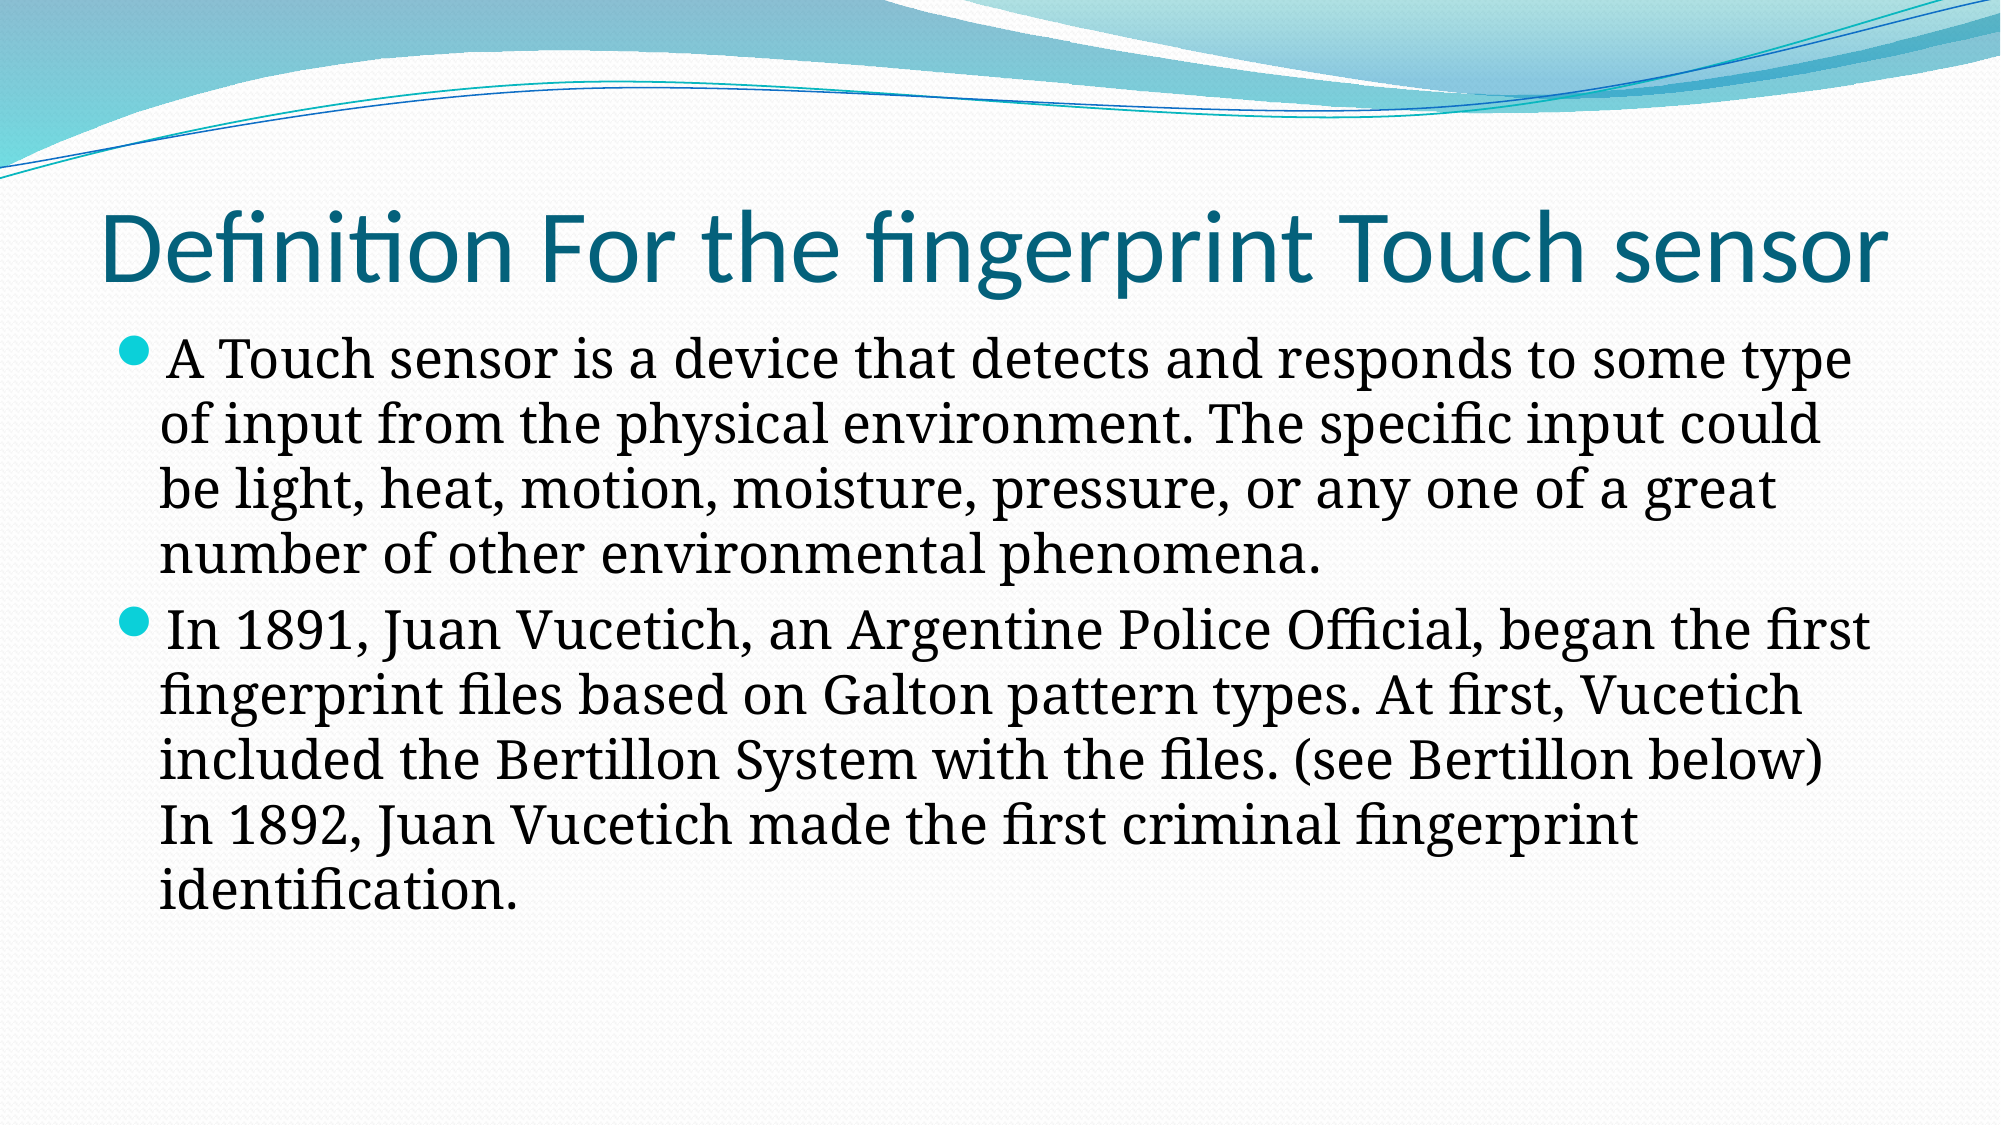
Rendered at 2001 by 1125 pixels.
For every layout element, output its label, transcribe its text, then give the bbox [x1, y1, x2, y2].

list A Touch sensor is a device that detects and responds to some type of input from the physical environment. The specific input could be light, heat, motion, moisture, pressure, or any one of a great number of other environmental phenomena. In 1891, Juan Vucetich, an Argentine Police Official, began the first fingerprint files based on Galton pattern types. At first, Vucetich included the Bertillon System with the files. (see Bertillon below) In 1892, Juan Vucetich made the first criminal fingerprint identification. [99, 317, 1900, 1038]
title Definition For the fingerprint Touch sensor [99, 115, 1900, 303]
